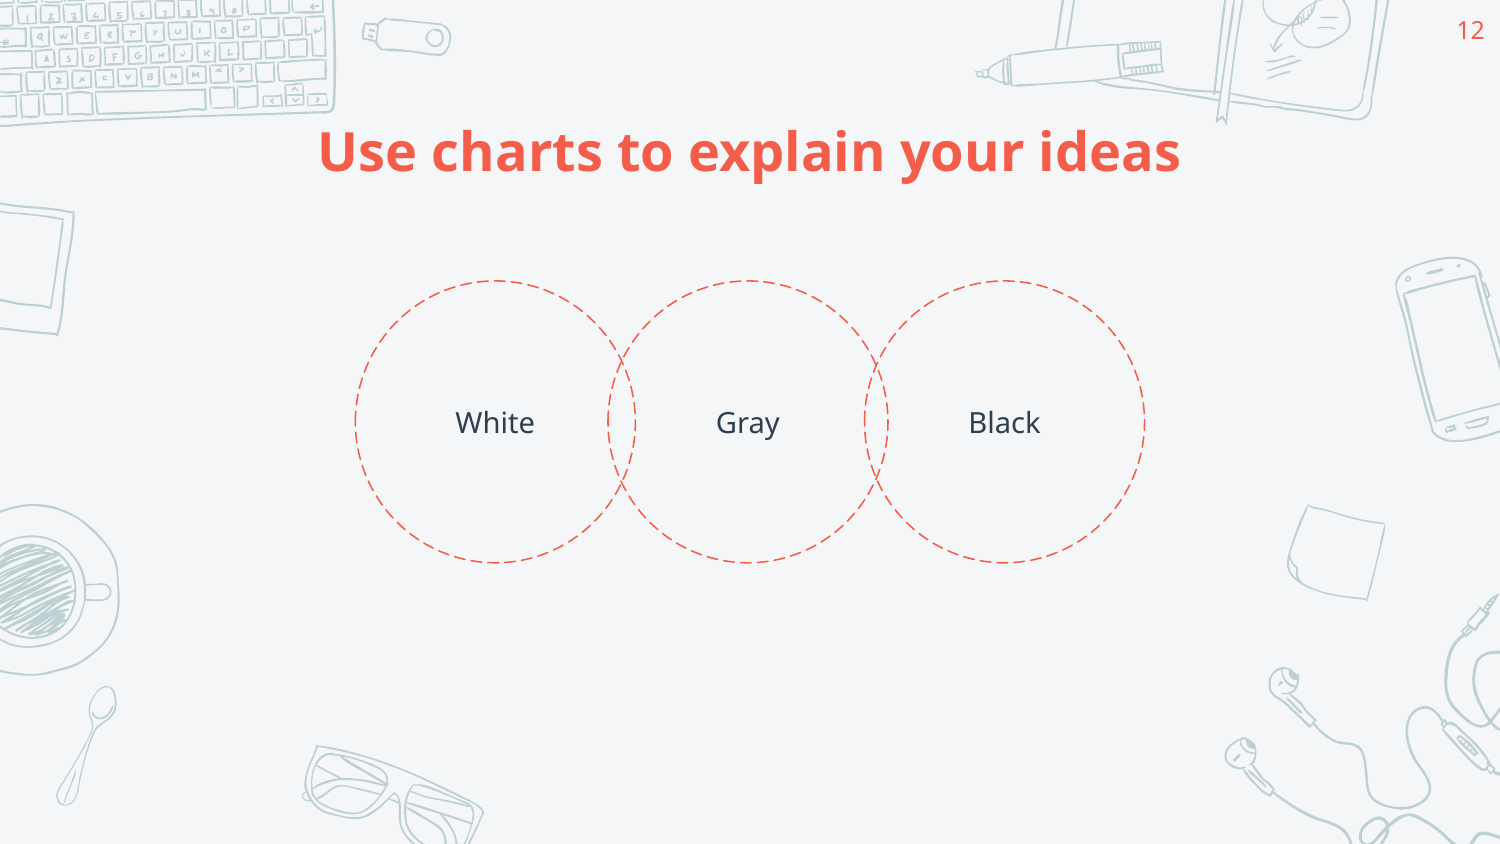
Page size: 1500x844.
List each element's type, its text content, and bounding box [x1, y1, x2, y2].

title Use charts to explain your ideas [185, 102, 1315, 198]
text_box Black [864, 280, 1145, 563]
slide_number ‹#› [1435, 0, 1500, 53]
text_box Gray [622, 280, 876, 563]
text_box White [355, 280, 636, 563]
